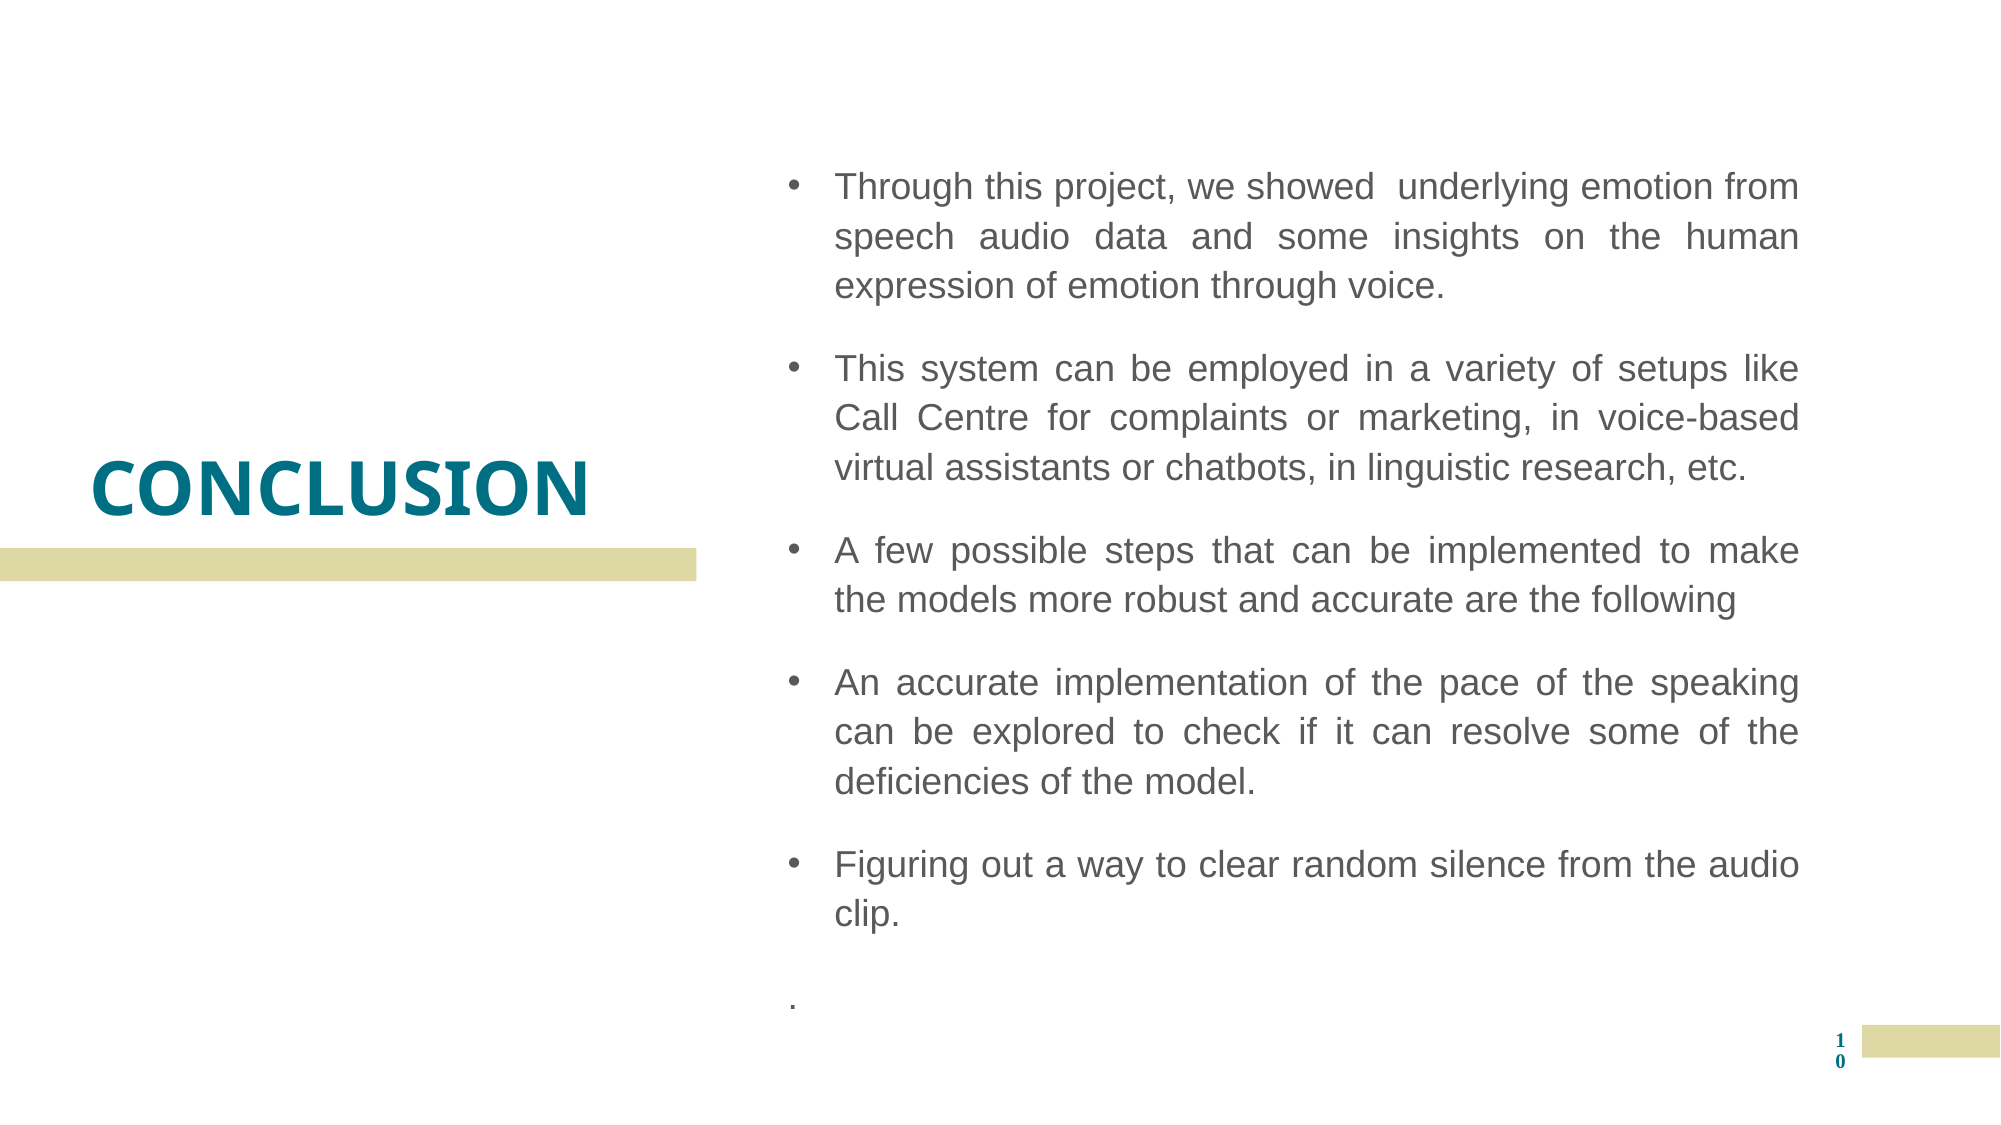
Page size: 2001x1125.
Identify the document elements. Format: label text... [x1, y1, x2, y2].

slide_number 10 [1829, 1027, 1853, 1125]
text_box Through this project, we showed underlying emotion from speech audio data and some insights on the human expression of emotion through voice. This system can be employed in a variety of setups like Call Centre for complaints or marketing, in voice-based virtual assistants or chatbots, in linguistic research, etc. A few possible steps that can be implemented to make the models more robust and accurate are the following An accurate implementation of the pace of the speaking can be explored to check if it can resolve some of the deficiencies of the model. Figuring out a way to clear random silence from the audio clip. . [787, 155, 1800, 1018]
title CONCLUSION [87, 437, 652, 638]
